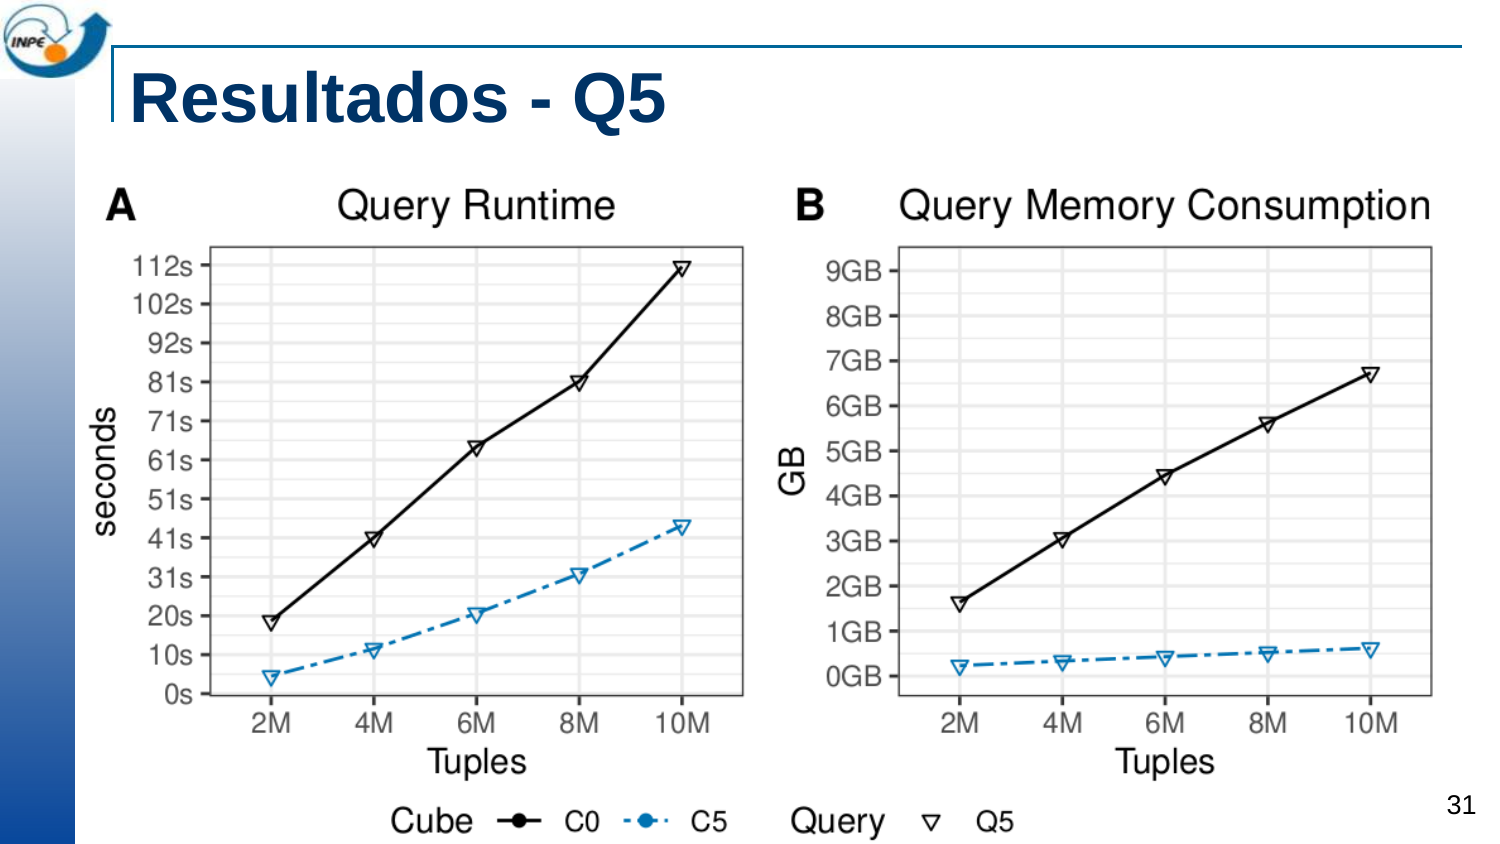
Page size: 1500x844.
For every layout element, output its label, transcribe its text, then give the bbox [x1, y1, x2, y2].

slide_number ‹#› [1446, 779, 1494, 844]
title Resultados - Q5 [112, 46, 1450, 141]
picture [82, 169, 1443, 844]
picture [0, 0, 113, 79]
